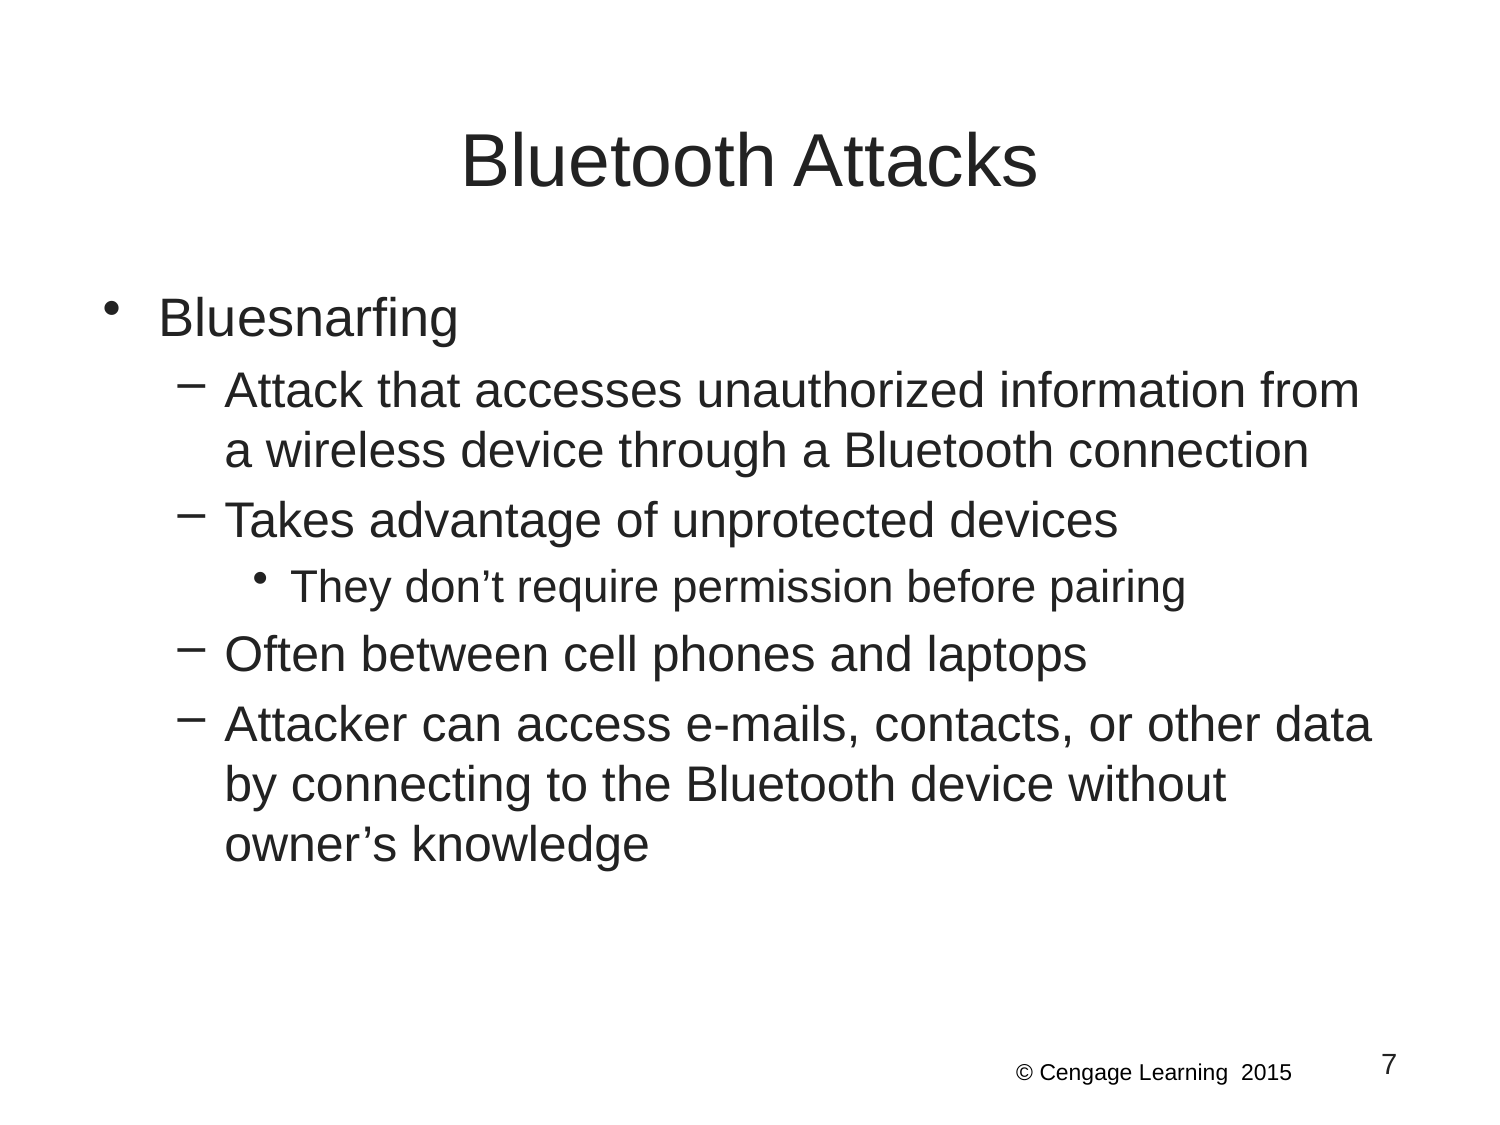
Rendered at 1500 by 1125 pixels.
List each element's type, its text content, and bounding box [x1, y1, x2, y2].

slide_number 7 [1337, 1037, 1413, 1101]
list Bluesnarfing Attack that accesses unauthorized information from a wireless device through a Bluetooth connection Takes advantage of unprotected devices They don’t require permission before pairing Often between cell phones and laptops Attacker can access e-mails, contacts, or other data by connecting to the Bluetooth device without owner’s knowledge [87, 275, 1413, 1025]
title Bluetooth Attacks [87, 62, 1413, 250]
